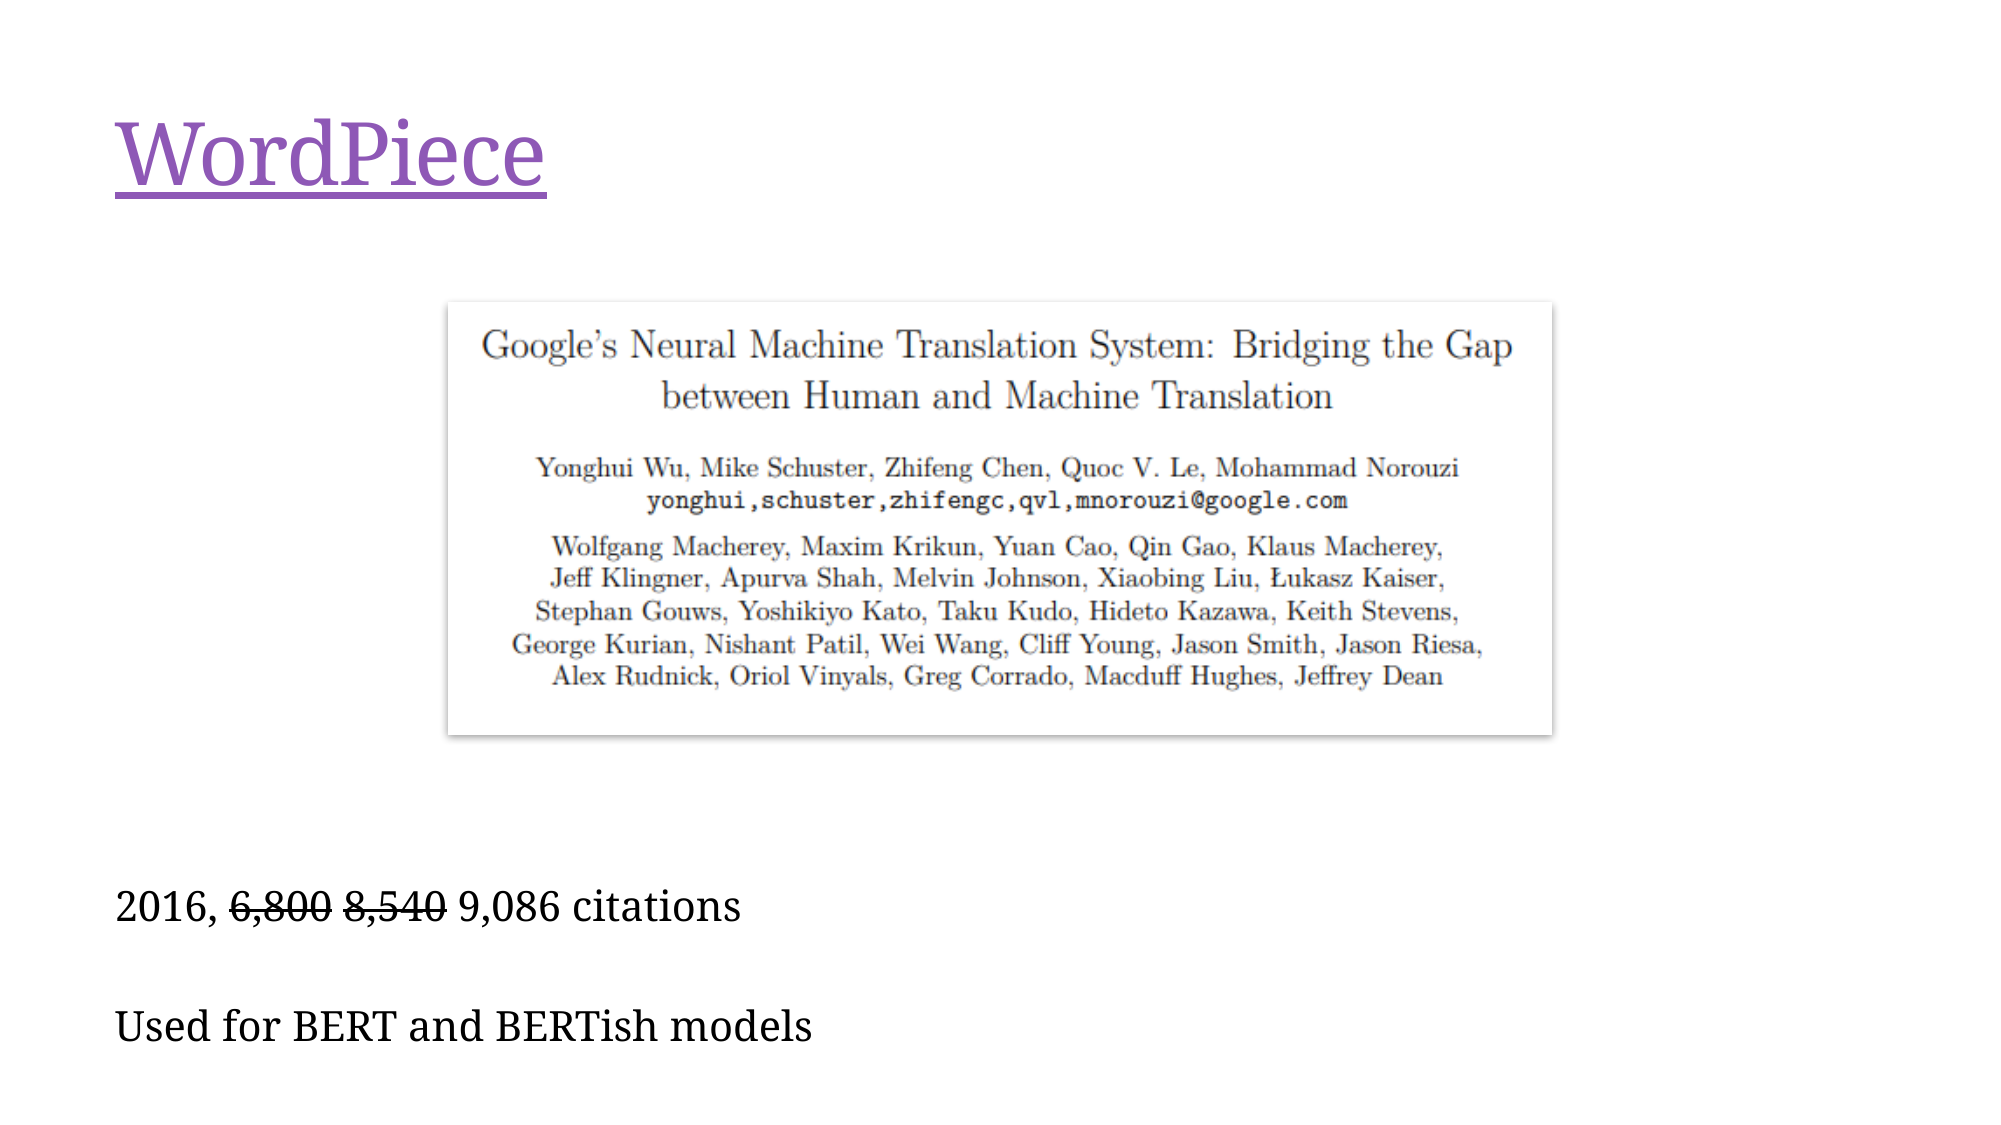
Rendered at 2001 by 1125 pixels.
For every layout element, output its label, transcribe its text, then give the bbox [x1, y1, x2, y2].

title WordPiece [99, 24, 1900, 225]
picture [462, 317, 1538, 720]
list 2016, 6,800 8,540 9,086 citations Used for BERT and BERTish models [99, 872, 1900, 1058]
